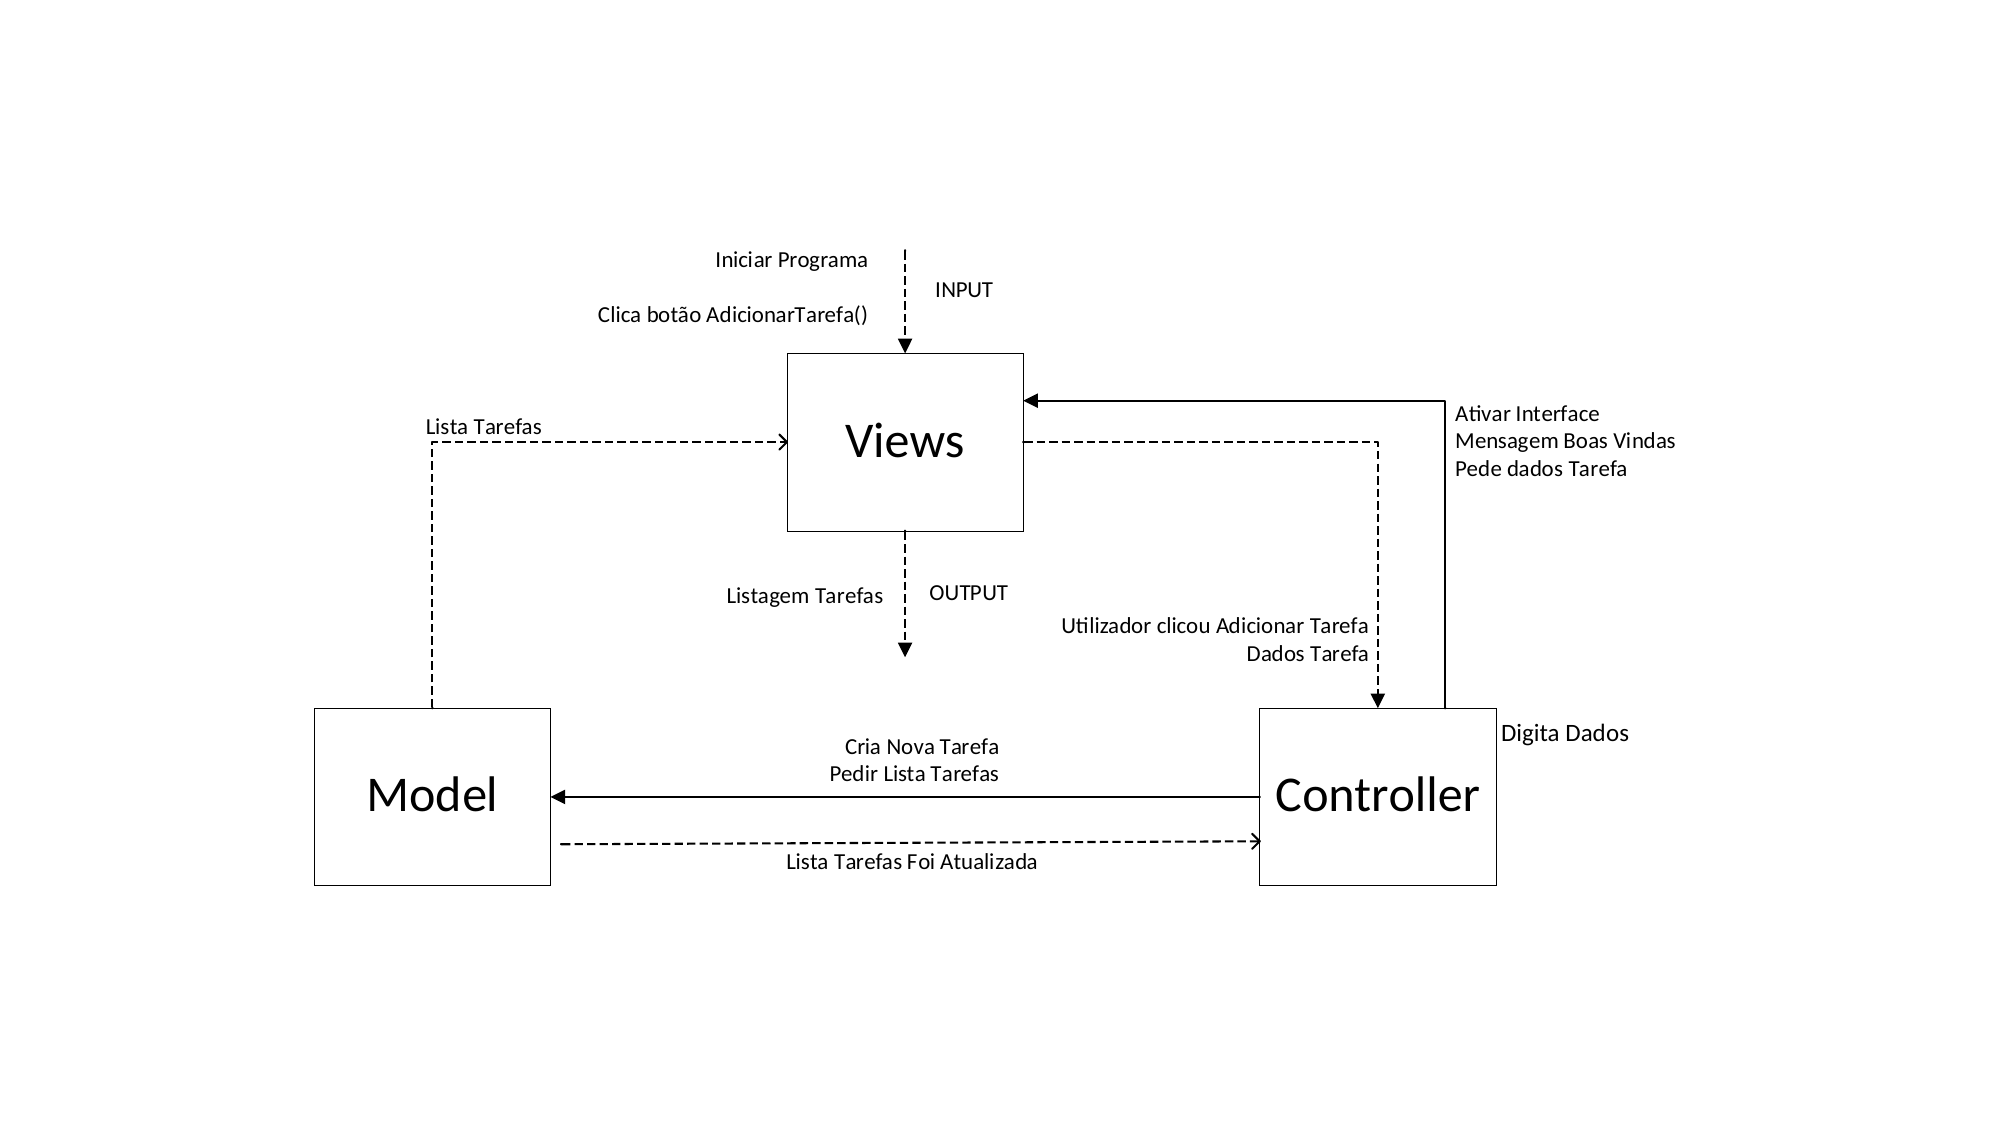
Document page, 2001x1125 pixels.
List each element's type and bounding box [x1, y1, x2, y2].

picture [310, 236, 1689, 888]
